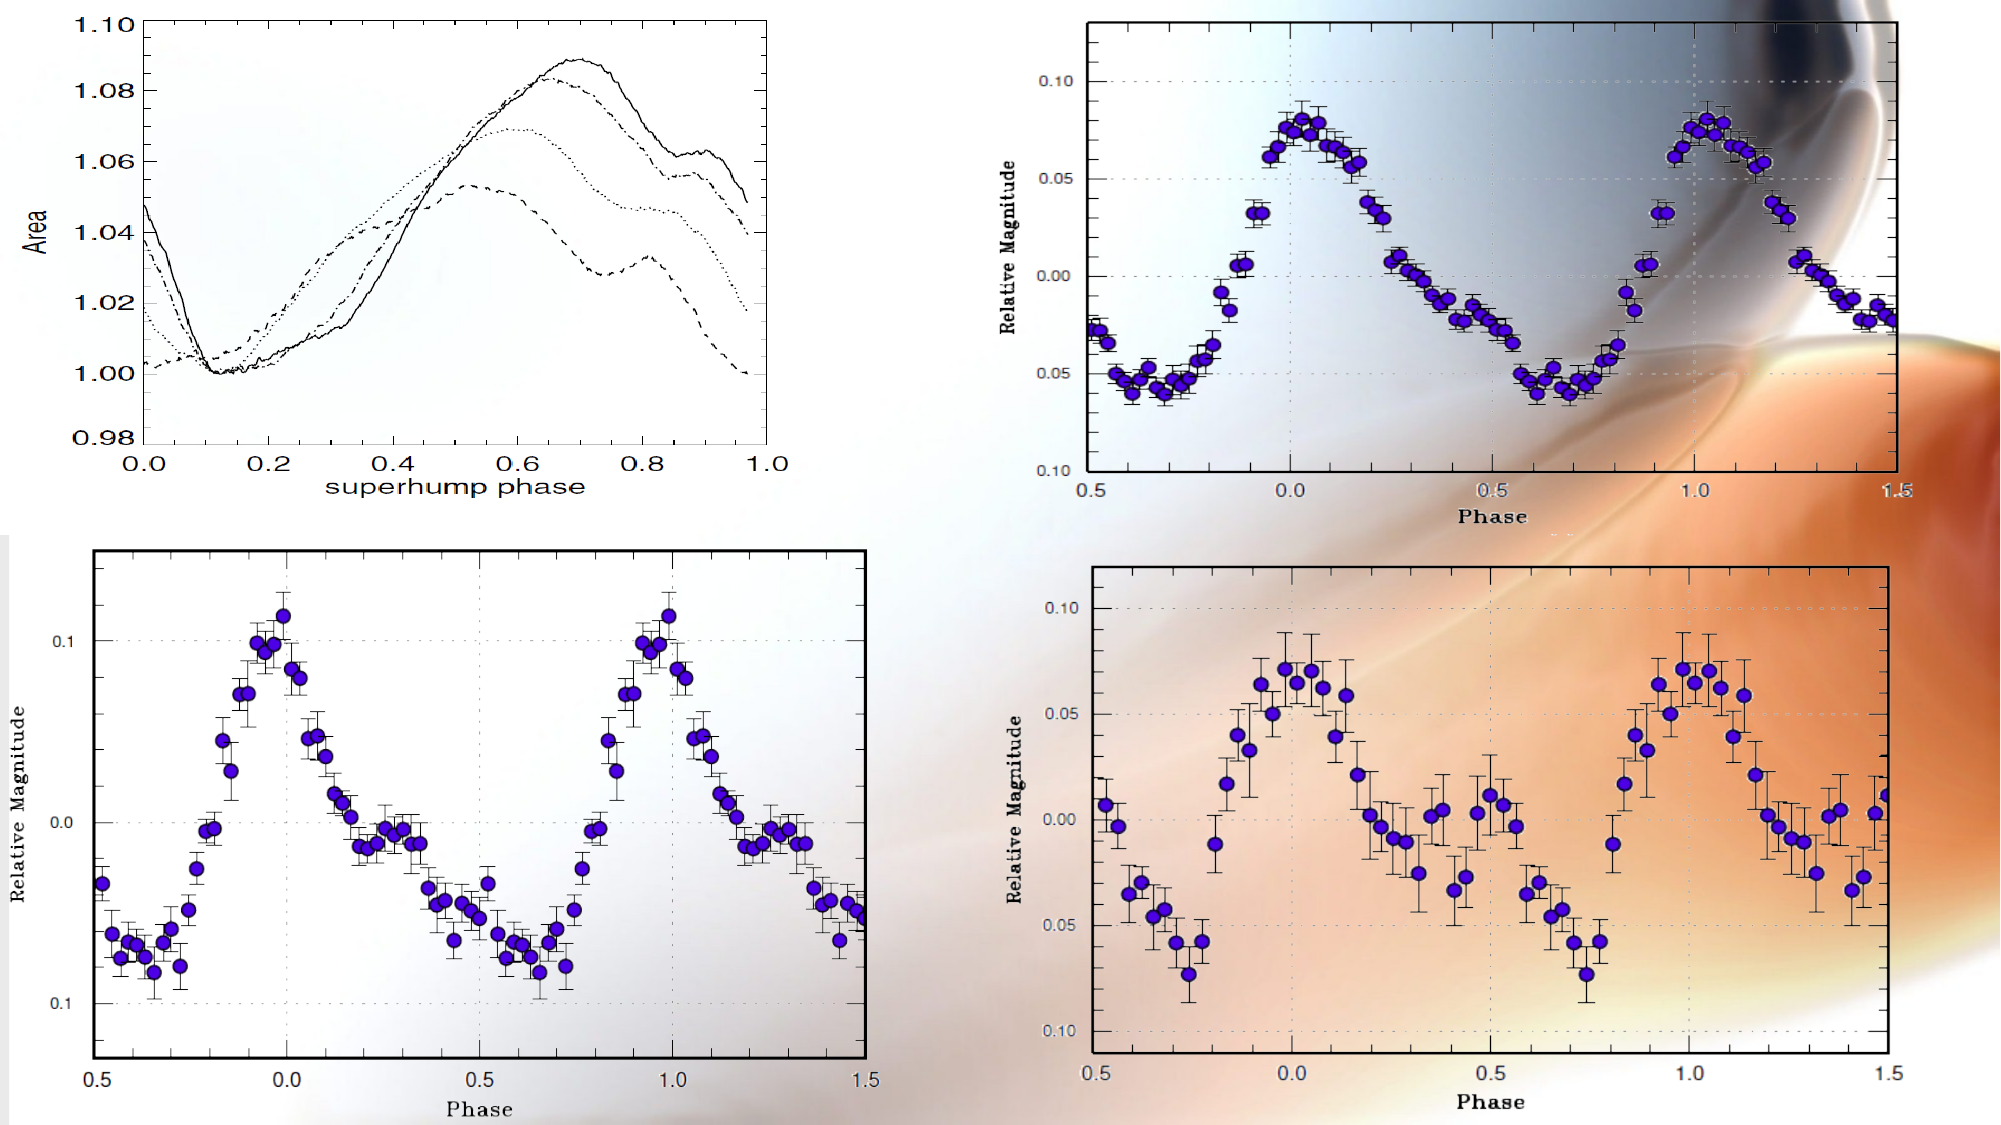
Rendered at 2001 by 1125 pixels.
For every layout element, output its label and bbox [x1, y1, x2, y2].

list [17, 0, 818, 513]
picture [0, 0, 2001, 1125]
